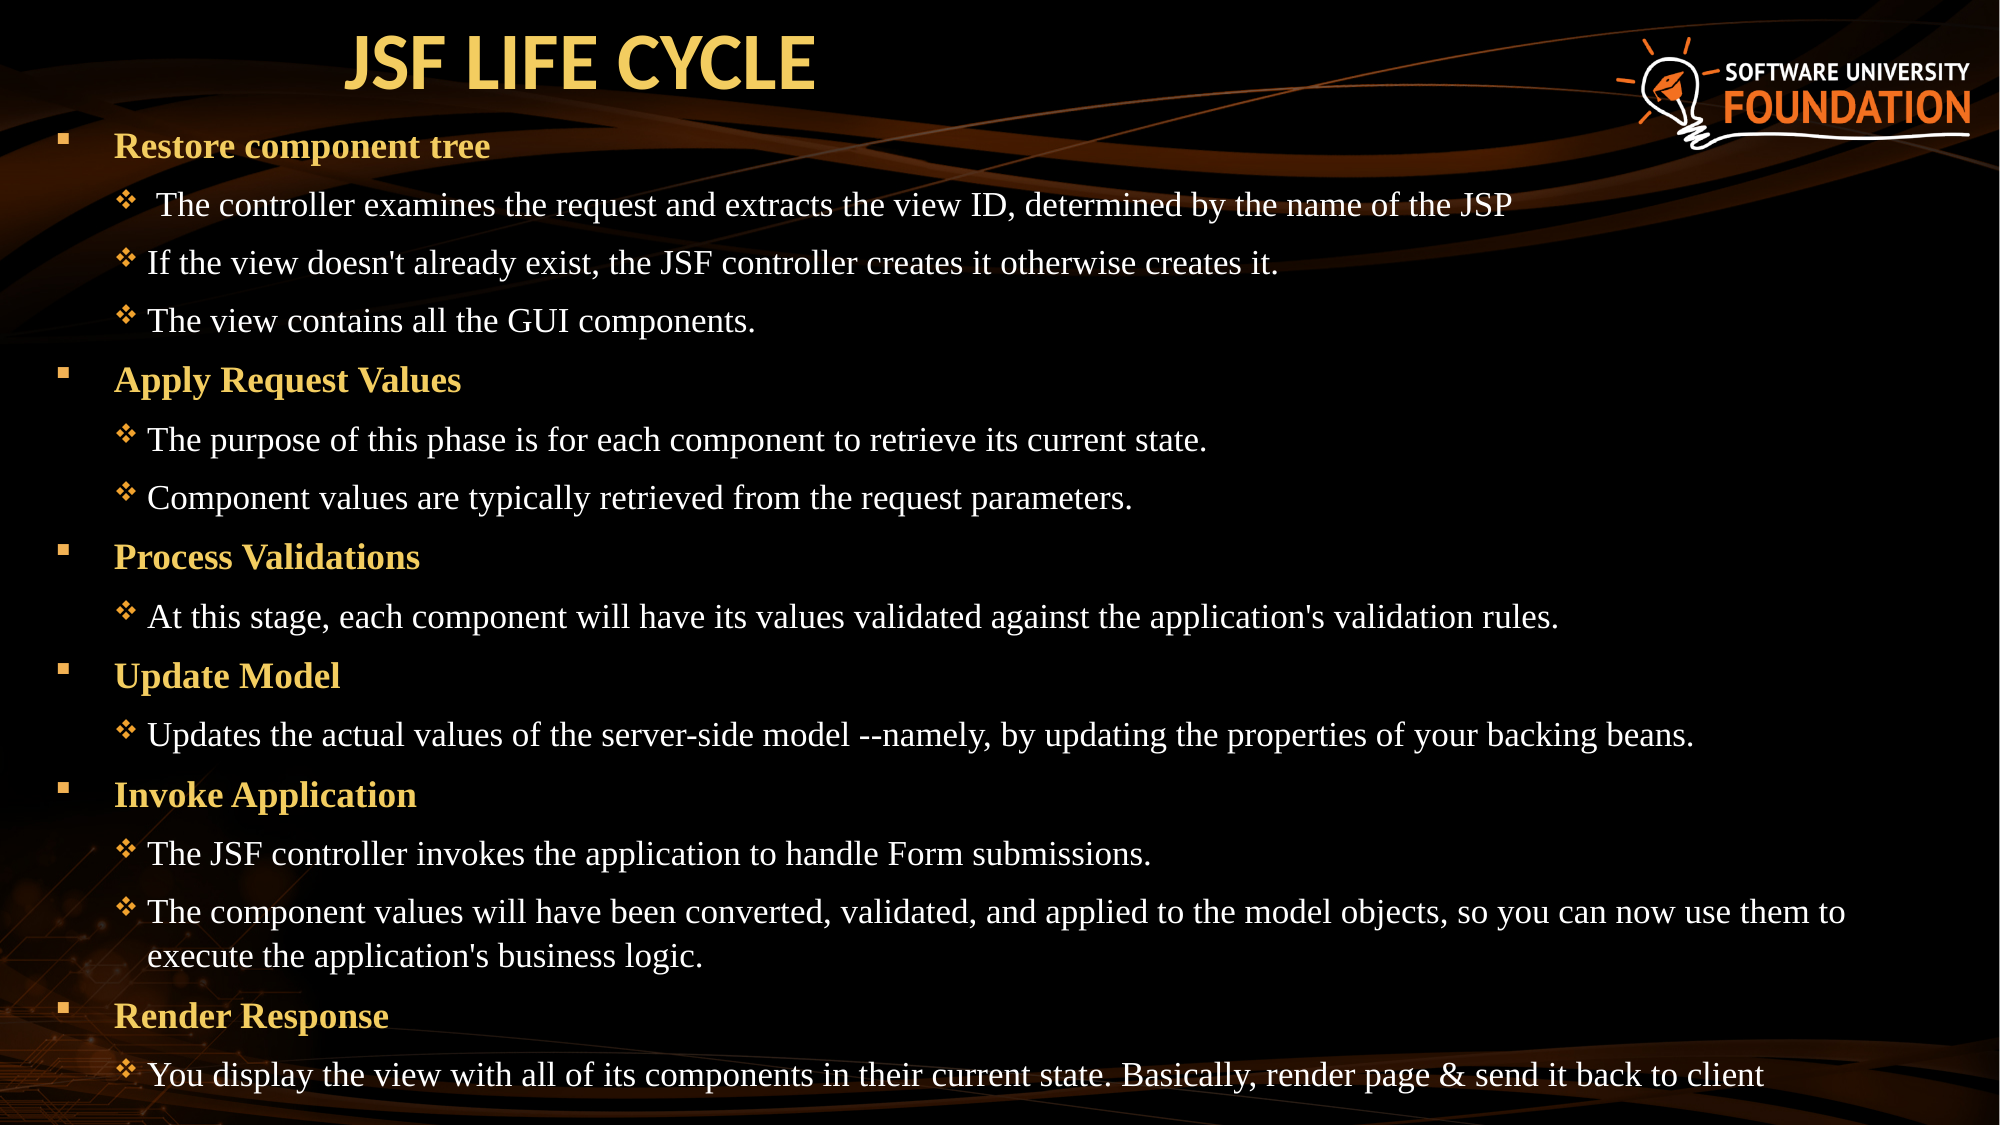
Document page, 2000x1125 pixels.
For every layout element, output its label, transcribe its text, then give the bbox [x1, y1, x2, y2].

text_box [984, 486, 1015, 639]
list Restore component tree The controller examines the request and extracts the view ID, determined by the name of the JSP If the view doesn't already exist, the JSF controller creates it otherwise creates it. The view contains all the GUI components. Apply Request Values The purpose of this phase is for each component to retrieve its current state. Component values are typically retrieved from the request parameters. Process Validations At this stage, each component will have its values validated against the application's validation rules. Update Model Updates the actual values of the server-side model --namely, by updating the properties of your backing beans. Invoke Application The JSF controller invokes the application to handle Form submissions. The component values will have been converted, validated, and applied to the model objects, so you can now use them to execute the application's business logic. Render Response You display the view with all of its components in their current state. Basically, render page & send it back to client [37, 112, 1963, 1100]
picture [0, 0, 2000, 1125]
title JSF life cycle [24, 12, 1138, 113]
